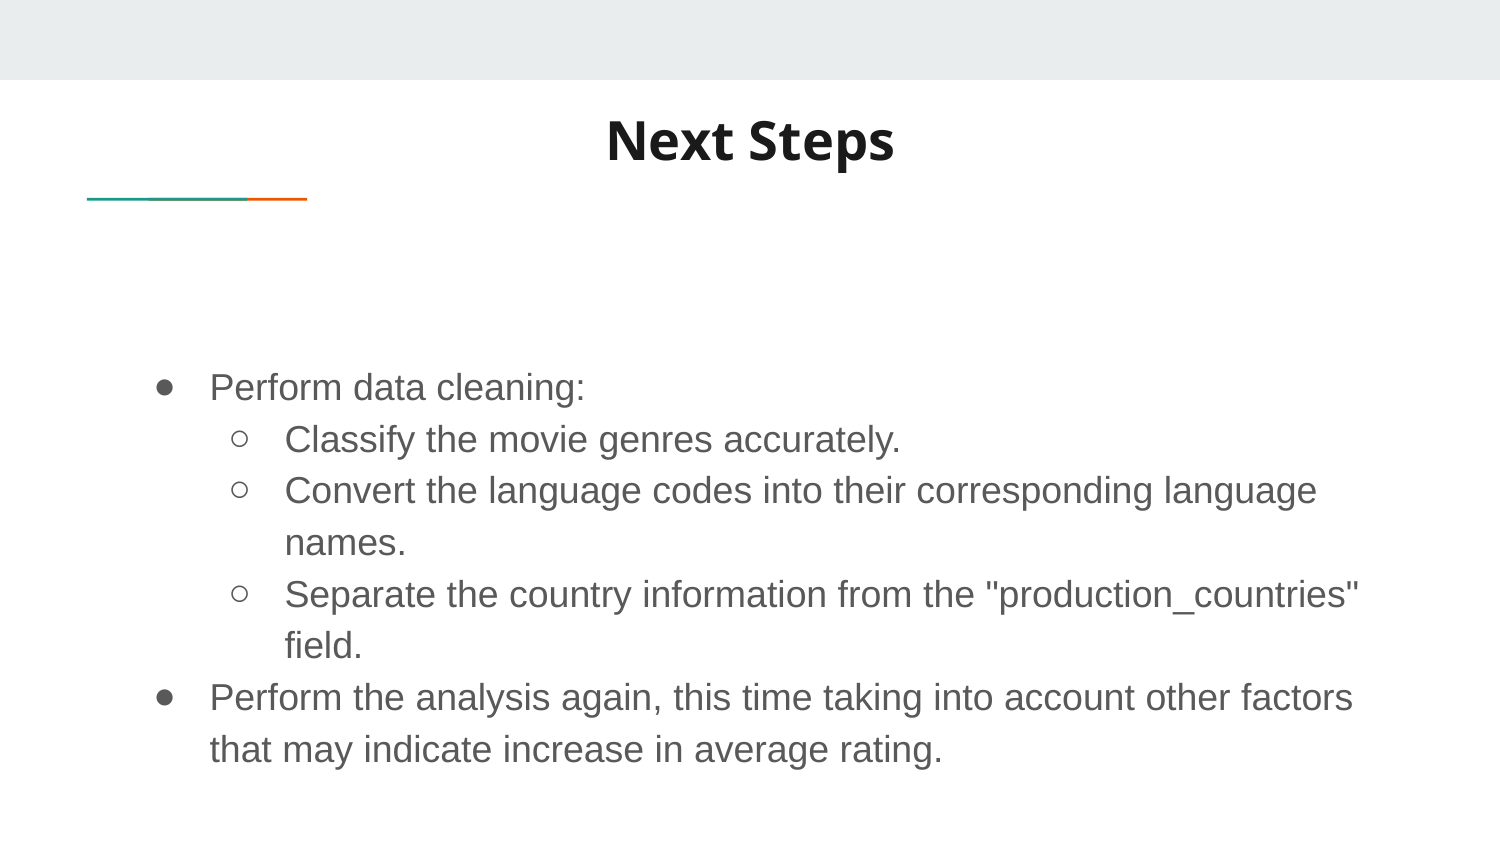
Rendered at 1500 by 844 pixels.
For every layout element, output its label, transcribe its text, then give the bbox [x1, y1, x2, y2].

list Perform data cleaning: Classify the movie genres accurately. Convert the language codes into their corresponding language names. Separate the country information from the "production_countries" field. Perform the analysis again, this time taking into account other factors that may indicate increase in average rating. [119, 341, 1381, 789]
title Next Steps [119, 91, 1381, 190]
